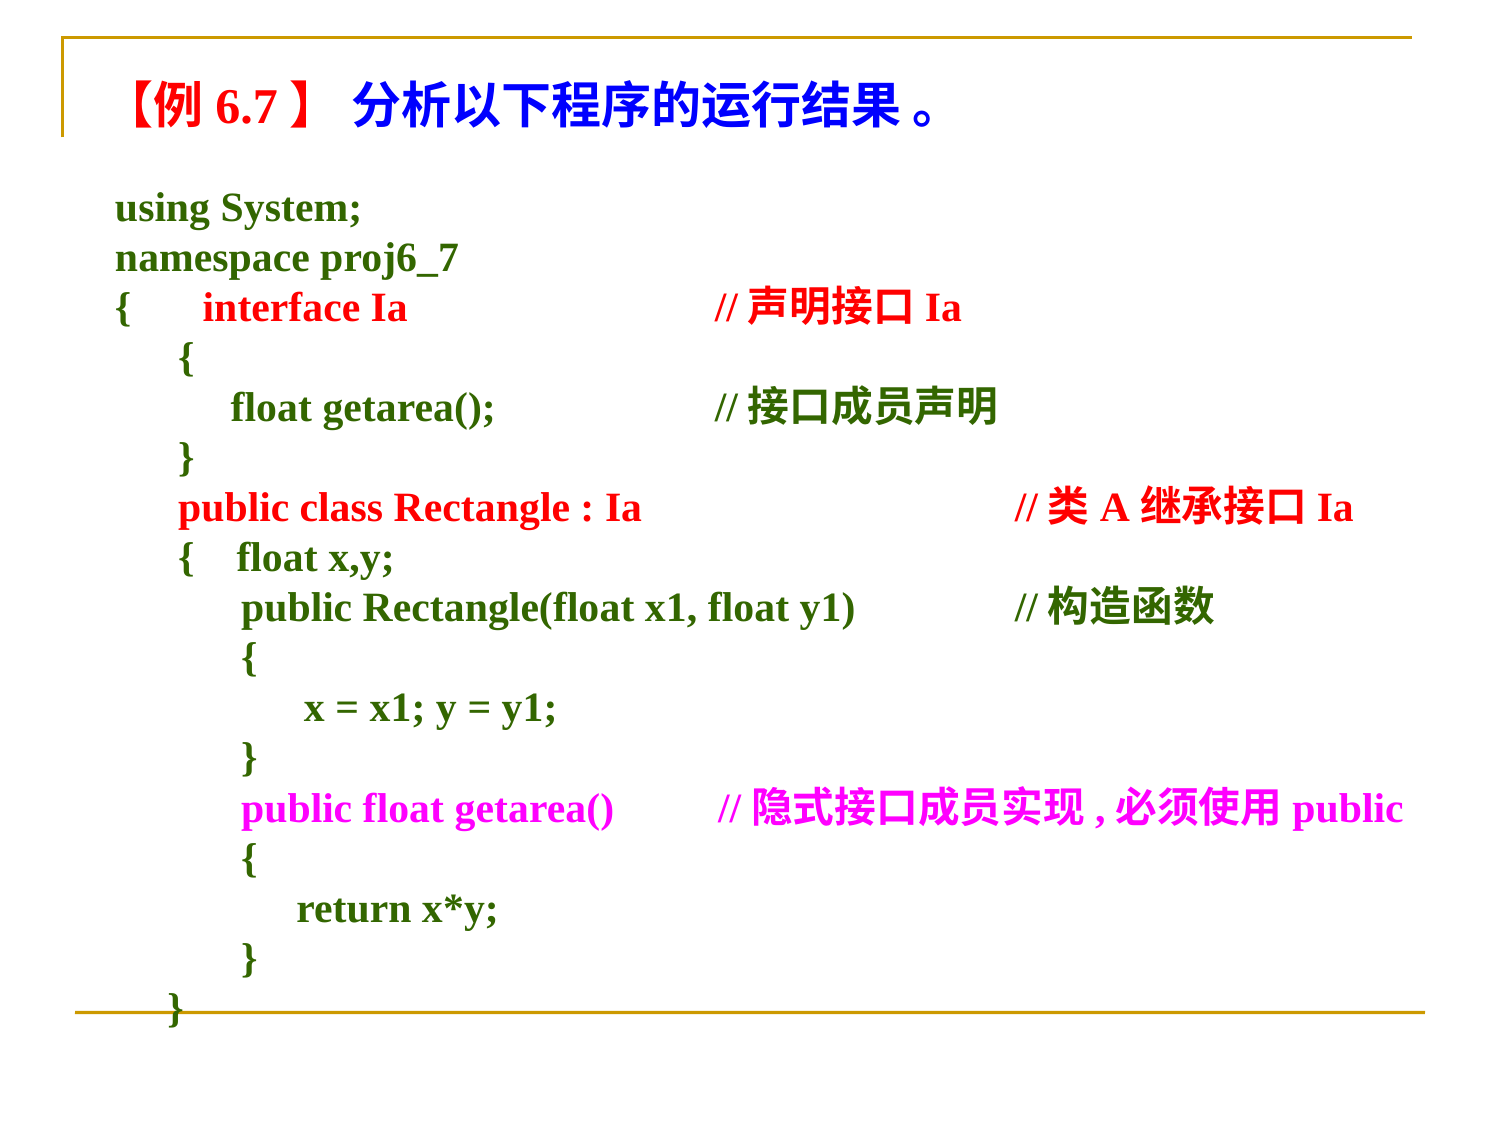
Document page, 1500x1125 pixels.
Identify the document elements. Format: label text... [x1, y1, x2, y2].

text_box 【例6.7】 分析以下程序的运行结果 。 [88, 66, 1317, 142]
text_box using System; namespace proj6_7 { interface Ia //声明接口Ia { float getarea(); //接口成员声明 } public class Rectangle : Ia //类A继承接口Ia { float x,y; public Rectangle(float x1, float y1) //构造函数 { x = x1; y = y1; } public float getarea() //隐式接口成员实现,必须使用public { return x*y; } } [100, 172, 1424, 1038]
